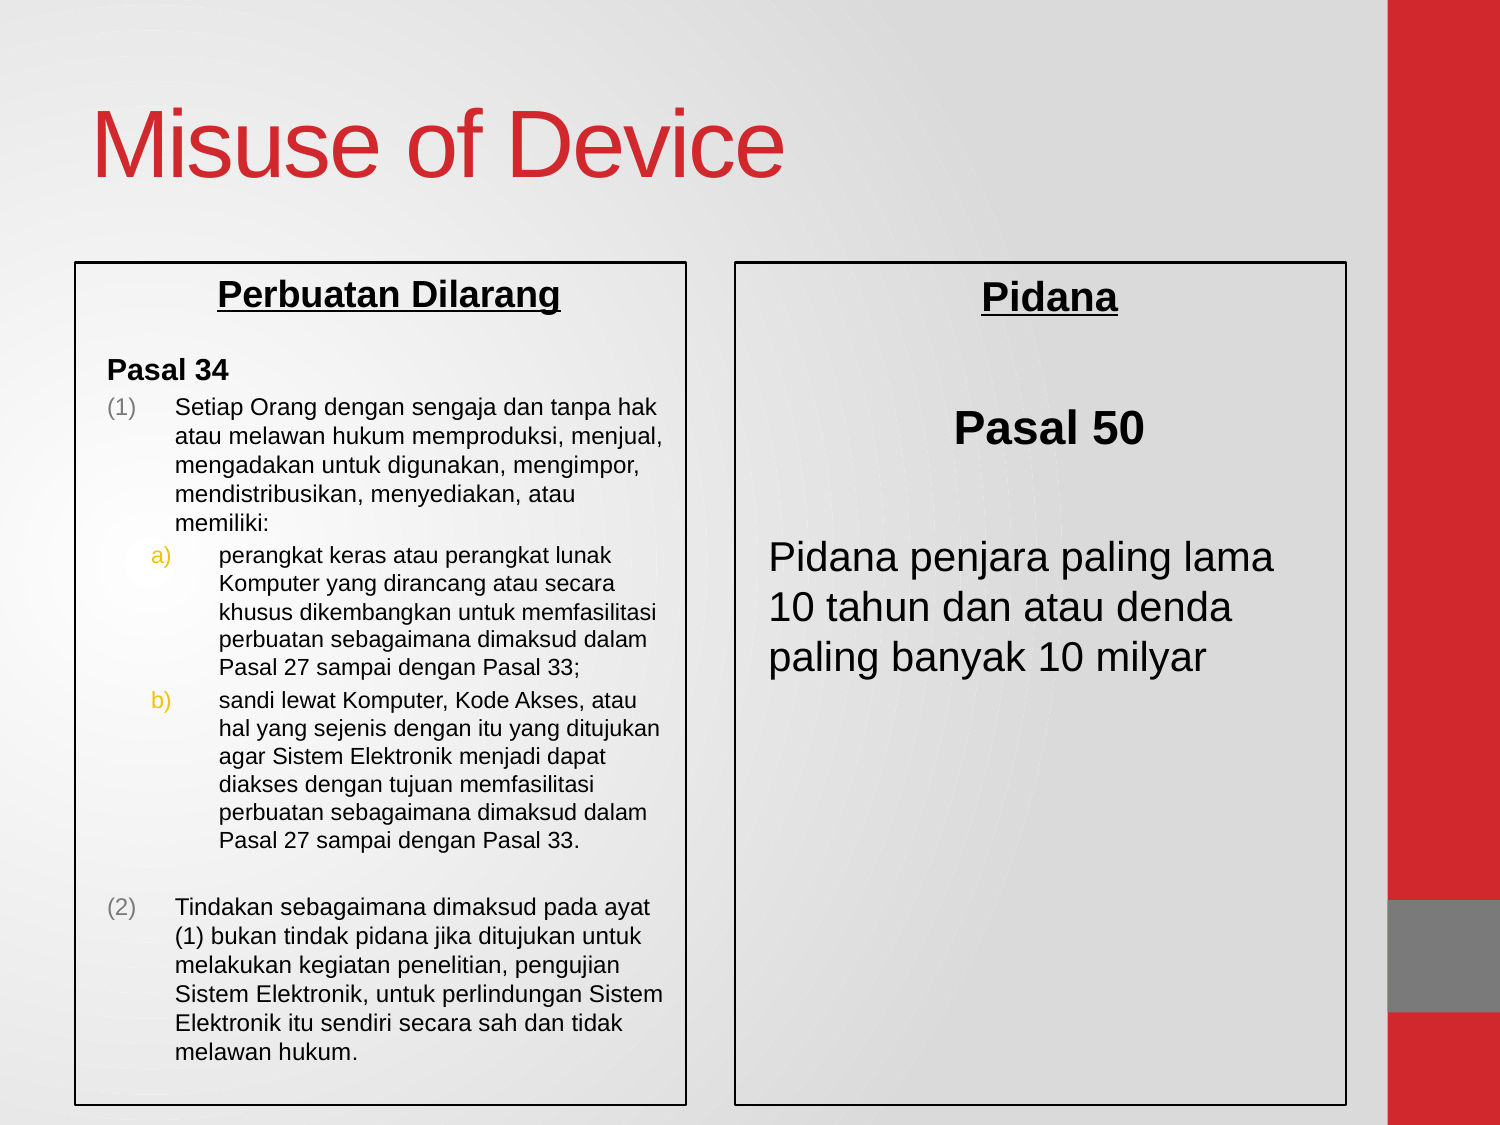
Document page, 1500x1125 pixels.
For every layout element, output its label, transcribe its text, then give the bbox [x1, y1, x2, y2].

text_box Perbuatan Dilarang Pasal 34 Setiap Orang dengan sengaja dan tanpa hak atau melawan hukum memproduksi, menjual, mengadakan untuk digunakan, mengimpor, mendistribusikan, menyediakan, atau memiliki: perangkat keras atau perangkat lunak Komputer yang dirancang atau secara khusus dikembangkan untuk memfasilitasi perbuatan sebagaimana dimaksud dalam Pasal 27 sampai dengan Pasal 33; sandi lewat Komputer, Kode Akses, atau hal yang sejenis dengan itu yang ditujukan agar Sistem Elektronik menjadi dapat diakses dengan tujuan memfasilitasi perbuatan sebagaimana dimaksud dalam Pasal 27 sampai dengan Pasal 33. Tindakan sebagaimana dimaksud pada ayat (1) bukan tindak pidana jika ditujukan untuk melakukan kegiatan penelitian, pengujian Sistem Elektronik, untuk perlindungan Sistem Elektronik itu sendiri secara sah dan tidak melawan hukum. [75, 262, 687, 1105]
text_box Pidana Pasal 50 Pidana penjara paling lama 10 tahun dan atau denda paling banyak 10 milyar [734, 262, 1347, 1105]
title Misuse of Device [75, 45, 1325, 233]
